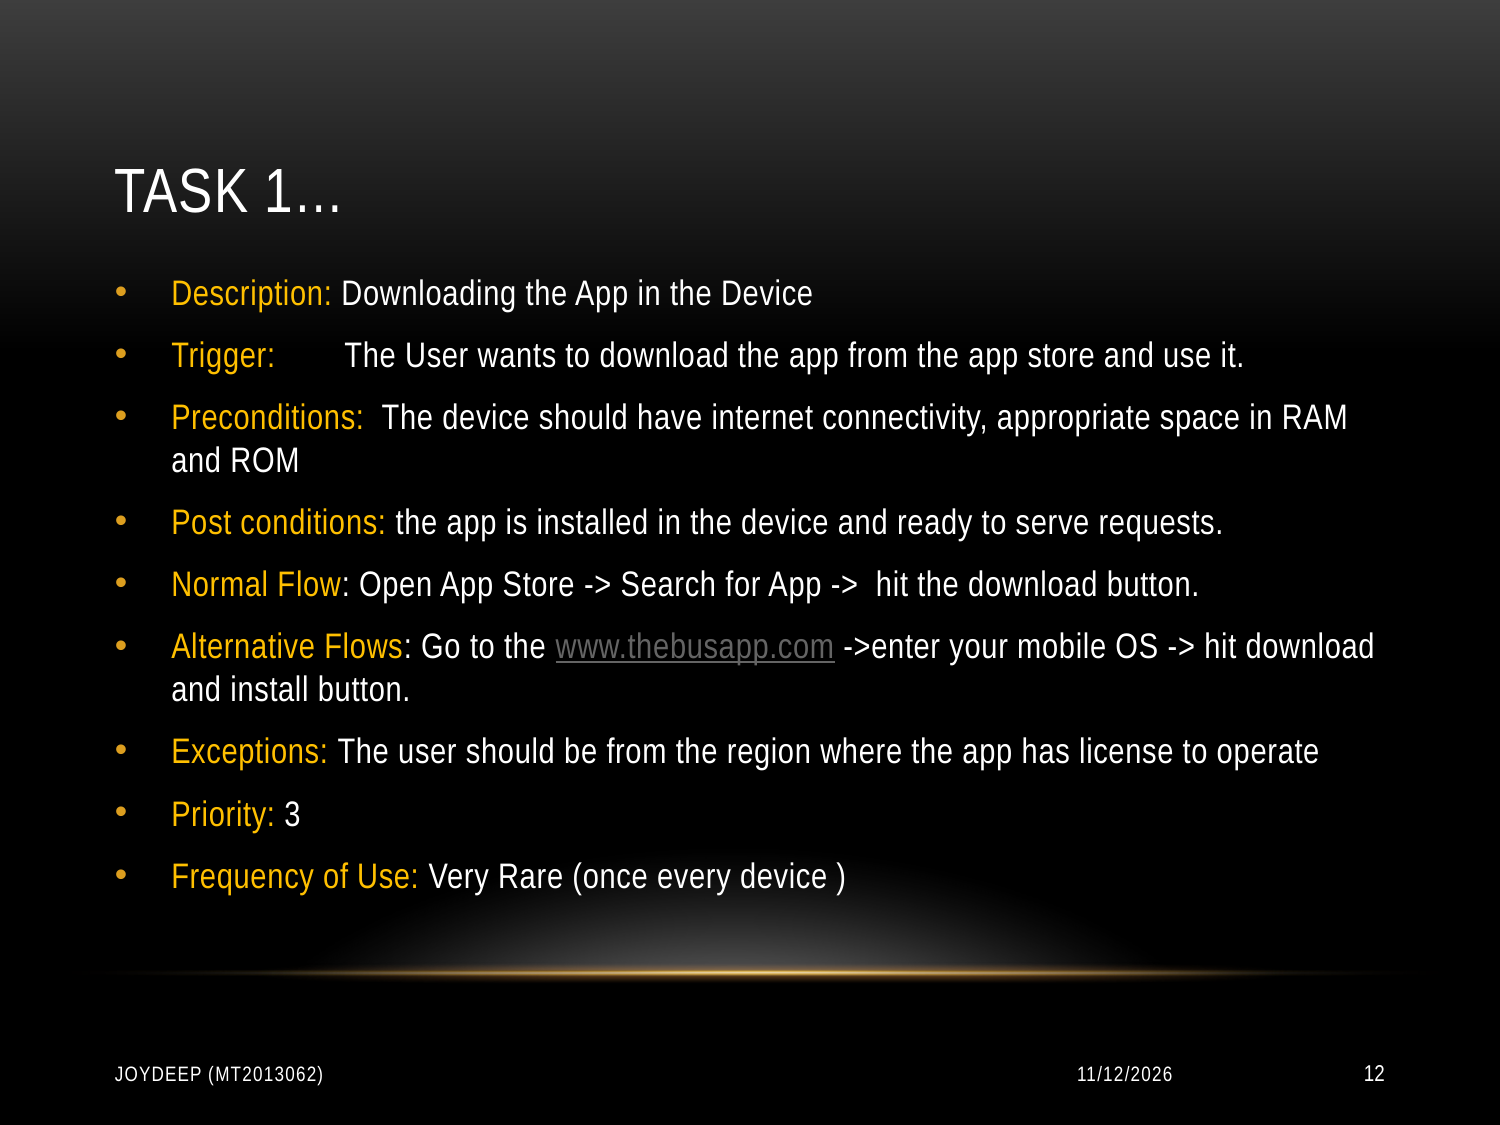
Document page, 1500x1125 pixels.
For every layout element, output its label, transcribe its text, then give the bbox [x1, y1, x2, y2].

title Task 1… [99, 45, 1400, 233]
list Description: Downloading the App in the Device Trigger: The User wants to download the app from the app store and use it. Preconditions: The device should have internet connectivity, appropriate space in RAM and ROM Post conditions: the app is installed in the device and ready to serve requests. Normal Flow: Open App Store -> Search for App -> hit the download button. Alternative Flows: Go to the www.thebusapp.com ->enter your mobile OS -> hit download and install button. Exceptions: The user should be from the region where the app has license to operate Priority: 3 Frequency of Use: Very Rare (once every device ) [99, 262, 1400, 938]
picture [0, 0, 1500, 1125]
slide_number 12 [1237, 1042, 1400, 1103]
footer Joydeep (MT2013062) [99, 1042, 575, 1103]
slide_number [937, 1042, 1188, 1103]
